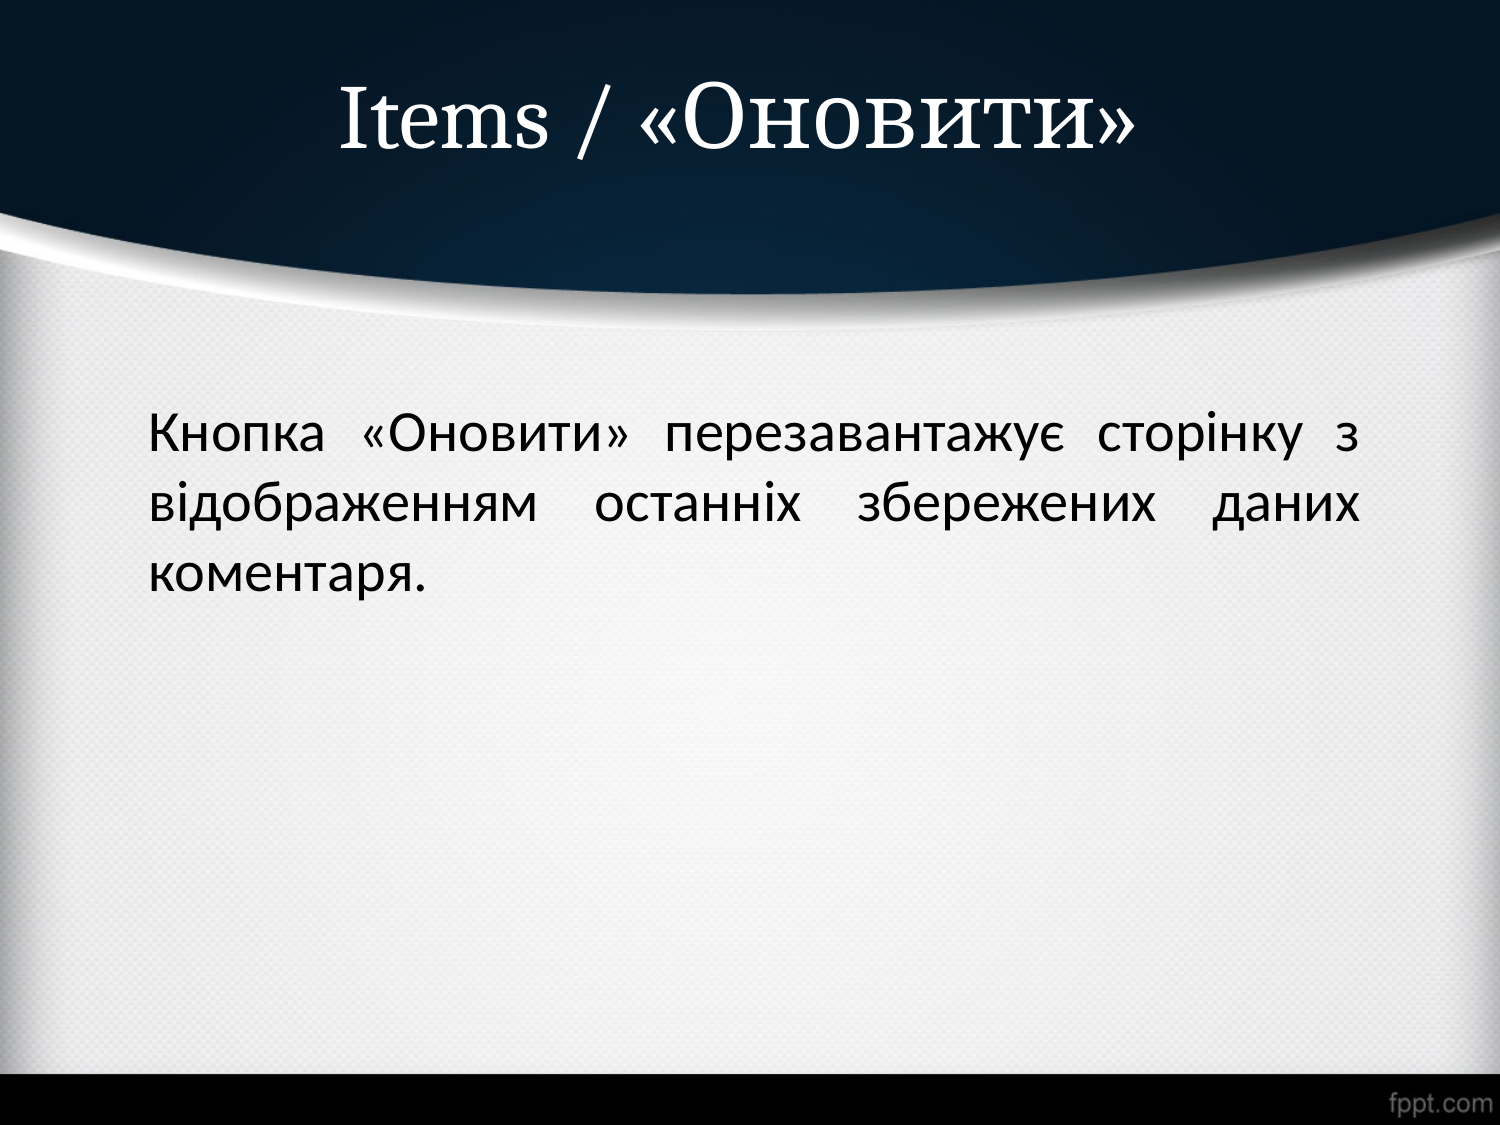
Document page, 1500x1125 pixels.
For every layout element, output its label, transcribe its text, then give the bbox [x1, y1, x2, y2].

list Кнопка «Оновити» перезавантажує сторінку з відображенням останніх збережених даних коментаря. [123, 385, 1376, 1047]
picture [0, 0, 1500, 1125]
title Items / «Оновити» [64, 31, 1415, 192]
